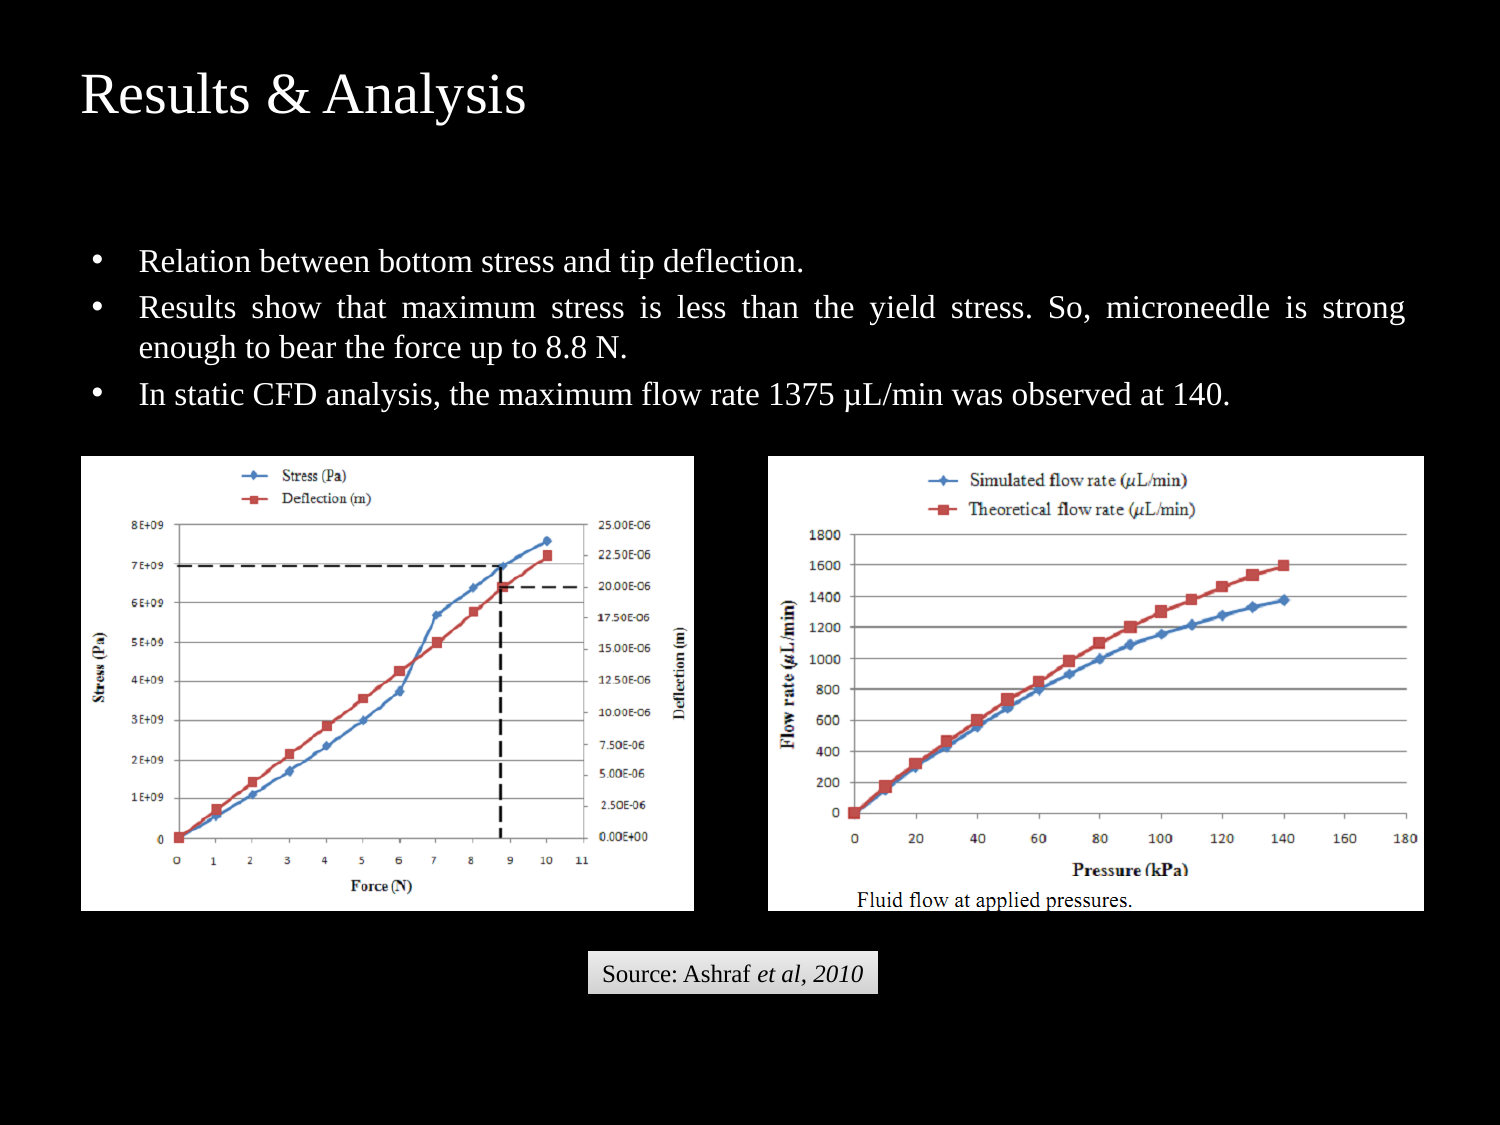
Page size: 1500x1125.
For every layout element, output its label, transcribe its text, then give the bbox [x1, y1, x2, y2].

picture [80, 455, 694, 911]
title Results & Analysis [64, 42, 1424, 138]
text_box Source: Ashraf et al, 2010 [587, 950, 879, 996]
text_box Relation between bottom stress and tip deflection. Results show that maximum stress is less than the yield stress. So, microneedle is strong enough to bear the force up to 8.8 N. In static CFD analysis, the maximum flow rate 1375 µL/min was observed at 140. [76, 231, 1424, 457]
picture [768, 456, 1424, 911]
